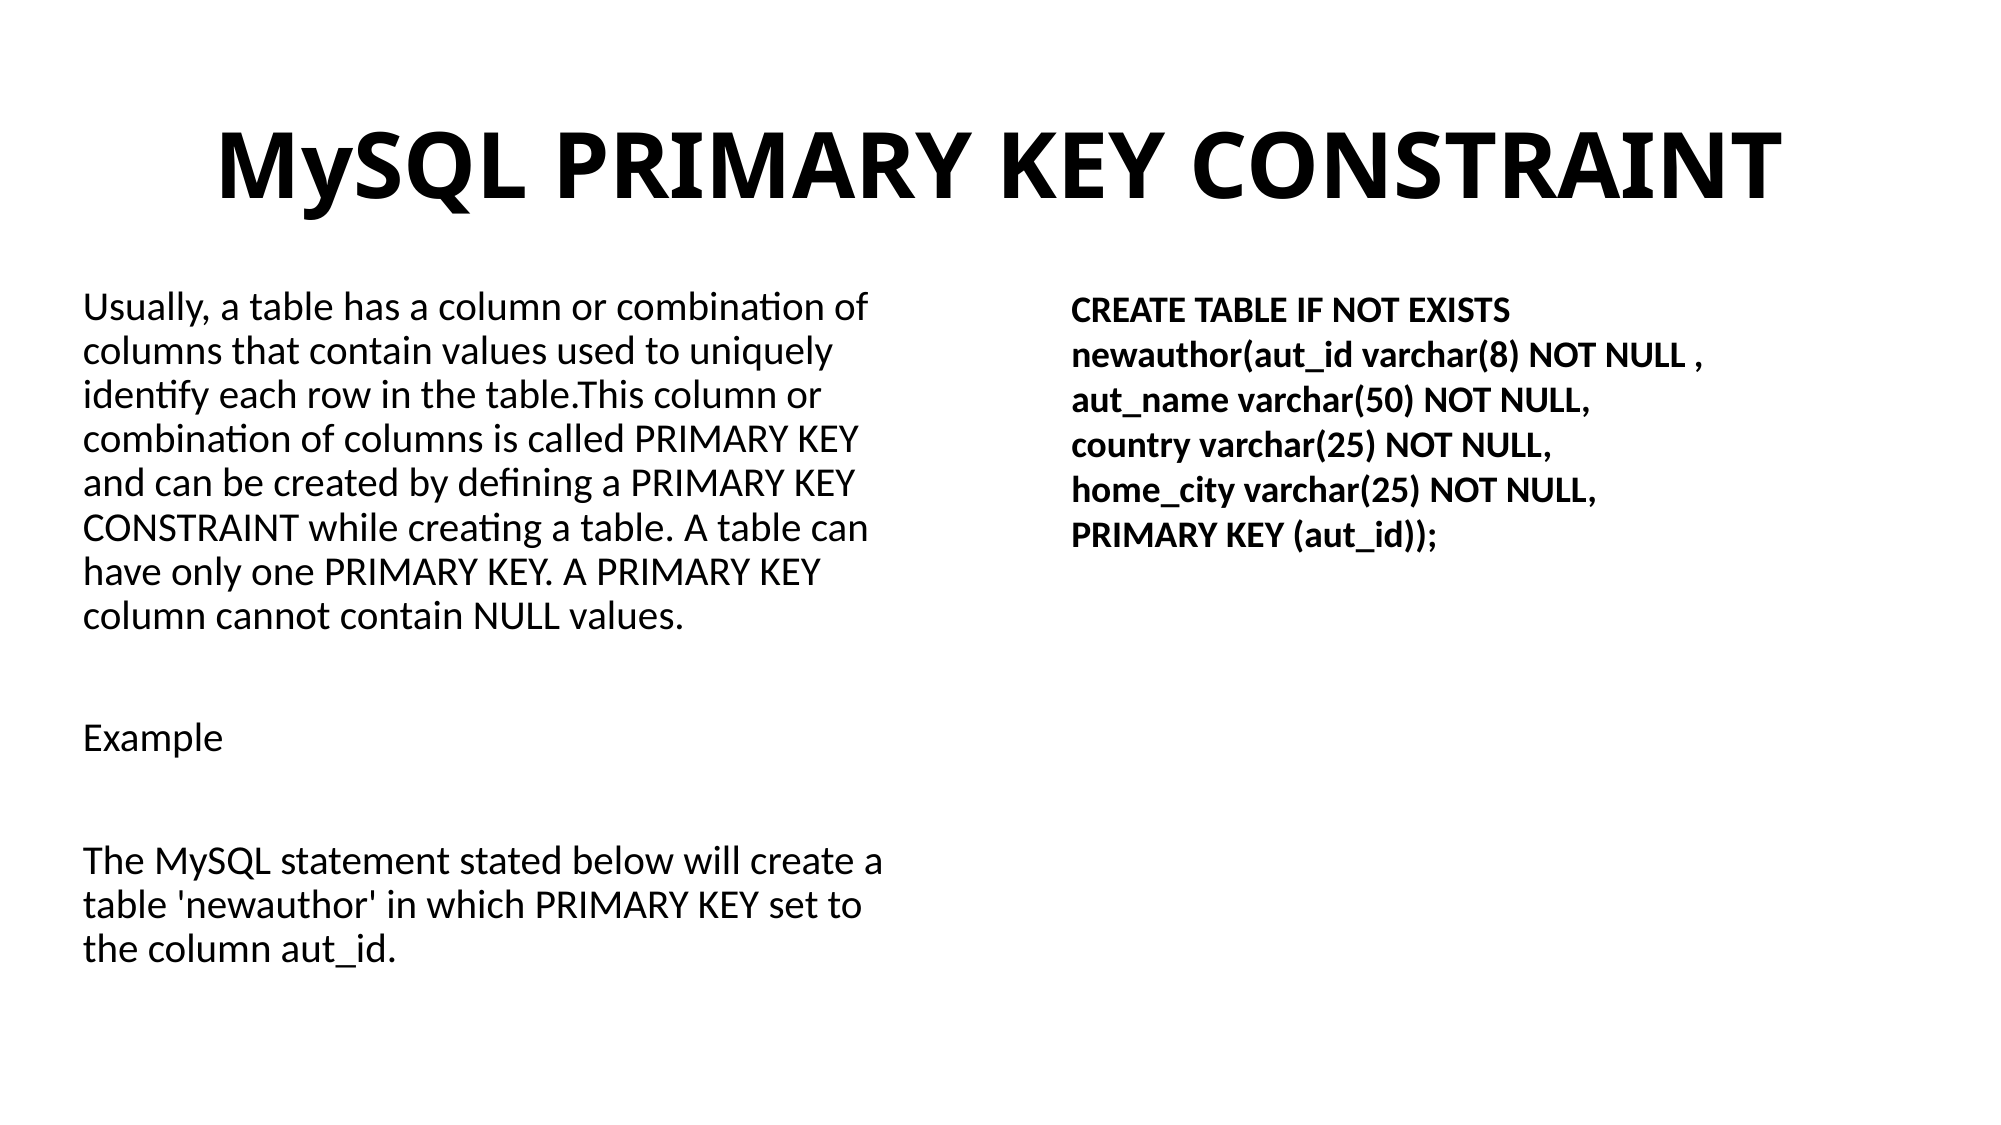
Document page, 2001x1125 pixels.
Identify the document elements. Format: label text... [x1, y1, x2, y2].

text_box CREATE TABLE IF NOT EXISTS newauthor(aut_id varchar(8) NOT NULL , aut_name varchar(50) NOT NULL, country varchar(25) NOT NULL, home_city varchar(25) NOT NULL, PRIMARY KEY (aut_id)); [1056, 277, 2000, 562]
title MySQL PRIMARY KEY CONSTRAINT [137, 59, 1863, 278]
list Usually, a table has a column or combination of columns that contain values used to uniquely identify each row in the table.This column or combination of columns is called PRIMARY KEY and can be created by defining a PRIMARY KEY CONSTRAINT while creating a table. A table can have only one PRIMARY KEY. A PRIMARY KEY column cannot contain NULL values. Example The MySQL statement stated below will create a table 'newauthor' in which PRIMARY KEY set to the column aut_id. [67, 277, 911, 992]
